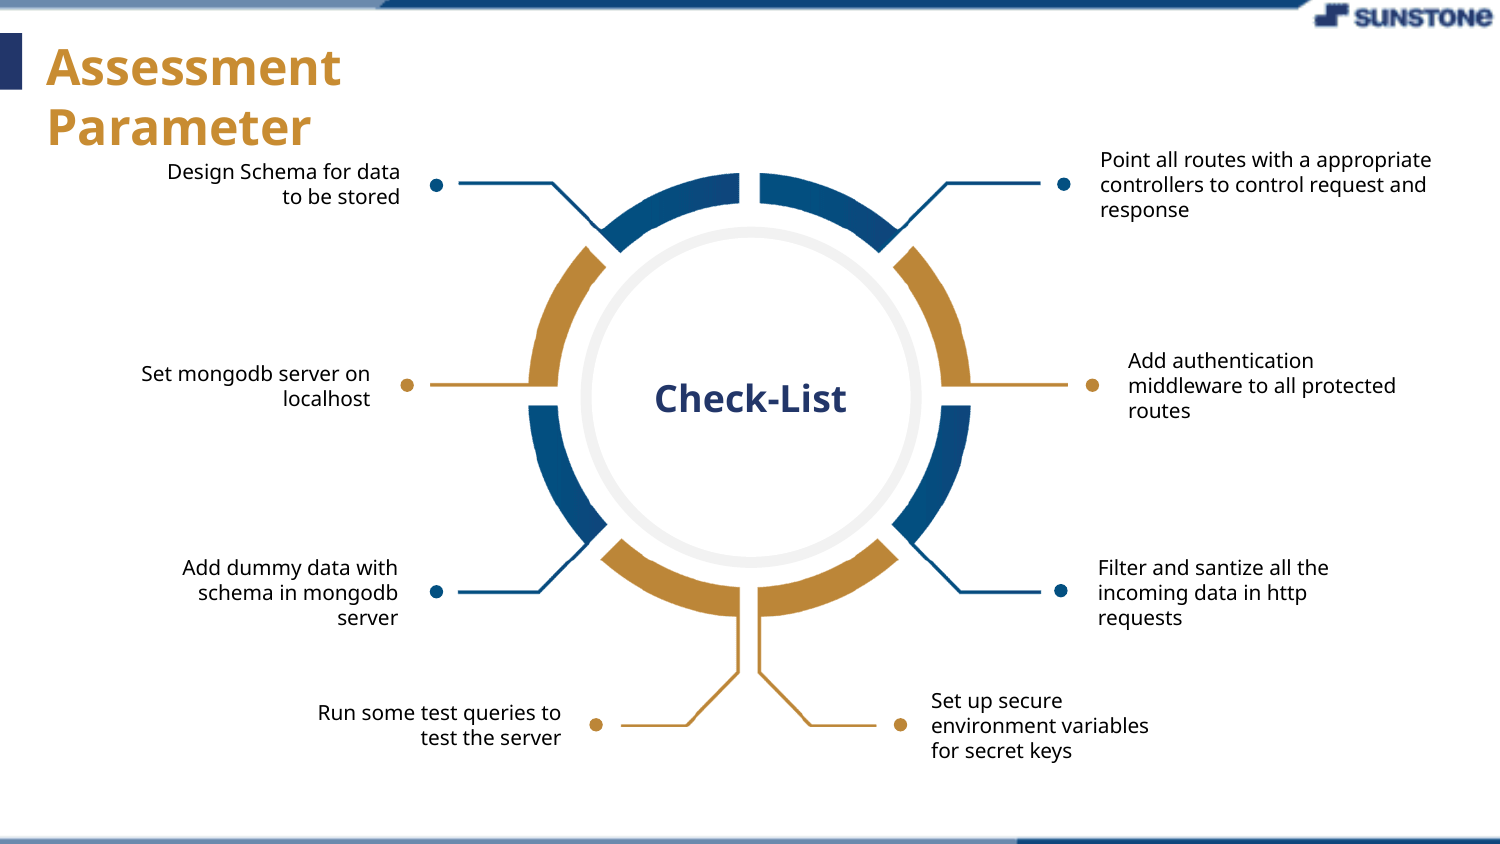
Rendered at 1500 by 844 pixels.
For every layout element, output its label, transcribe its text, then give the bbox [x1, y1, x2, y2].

list Add dummy data with schema in mongodb server [131, 565, 414, 619]
list Add authentication middleware to all protected routes [1113, 359, 1427, 412]
list Run some test queries to test the server [294, 698, 577, 751]
list Point all routes with a appropriate controllers to control request and response [1085, 157, 1466, 211]
text_box Assessment Parameter [31, 20, 545, 171]
list Set up secure environment variables for secret keys [916, 698, 1198, 751]
picture [0, 0, 1500, 844]
list Design Schema for data to be stored [134, 171, 416, 211]
list Filter and santize all the incoming data in http requests [1083, 565, 1365, 619]
list Set mongodb server on localhost [52, 359, 386, 412]
list Check-List [610, 371, 892, 424]
